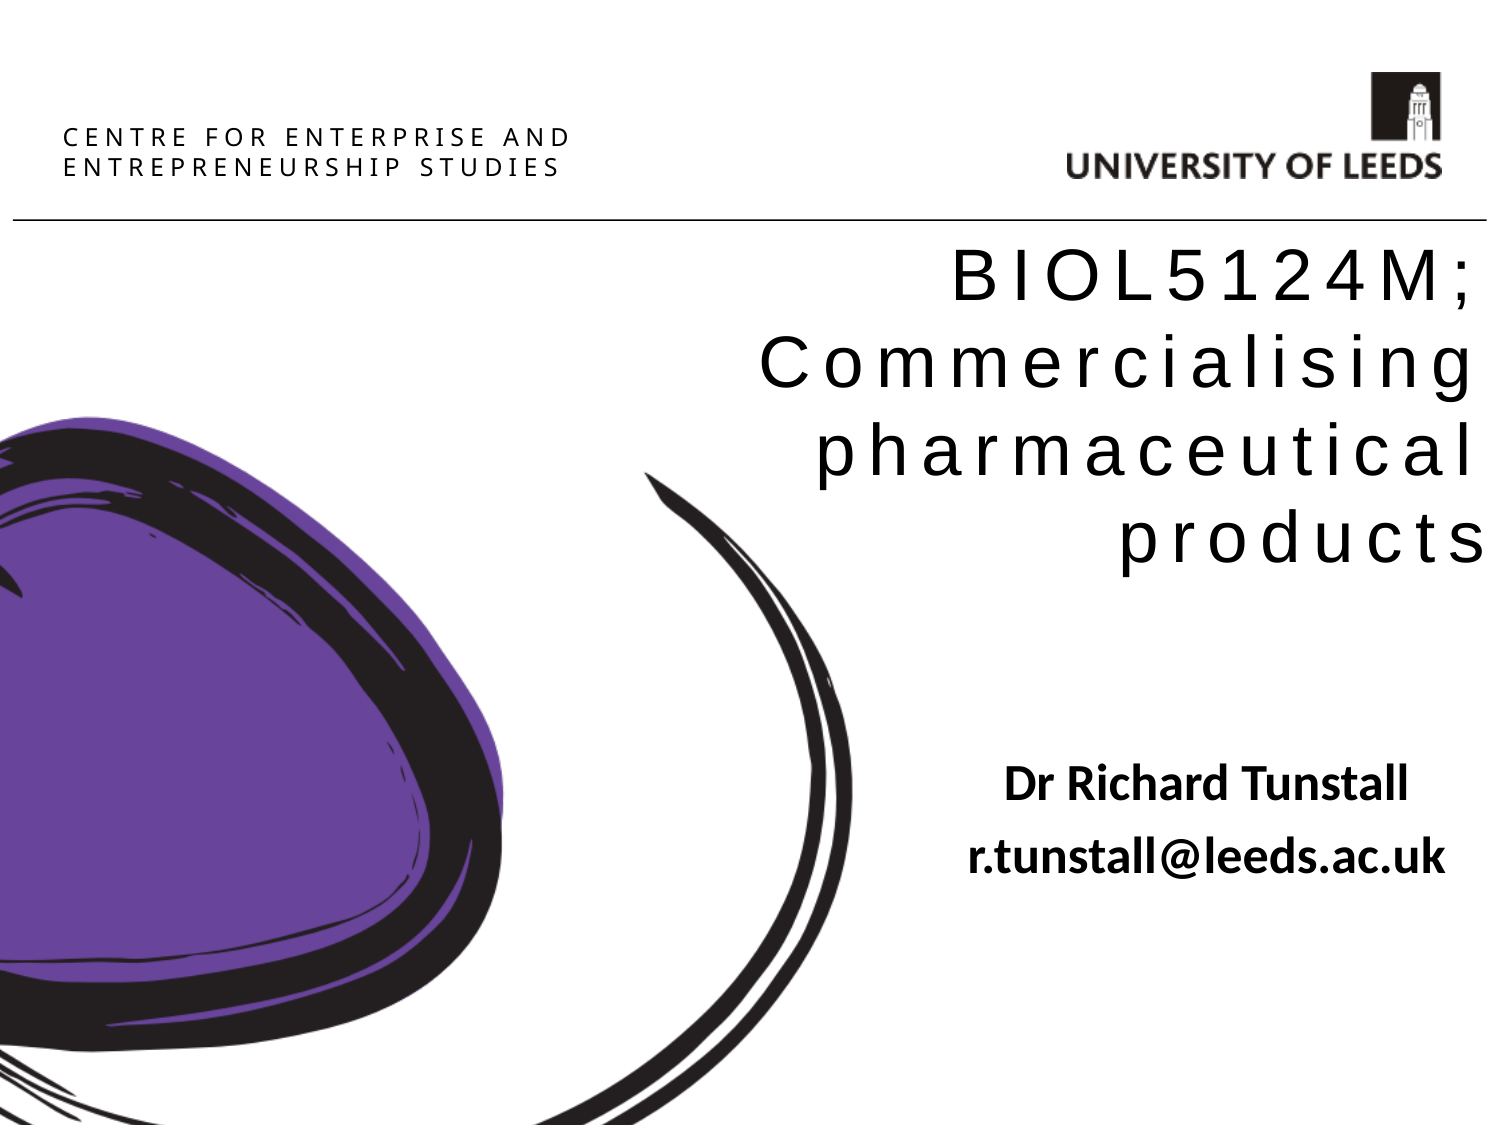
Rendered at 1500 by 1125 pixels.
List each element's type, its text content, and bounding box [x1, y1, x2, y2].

text_box Dr Richard Tunstall r.tunstall@leeds.ac.uk [913, 740, 1500, 1044]
picture [1067, 72, 1442, 179]
text_box BIOL5124M; Commercialising pharmaceutical products [606, 219, 1500, 593]
